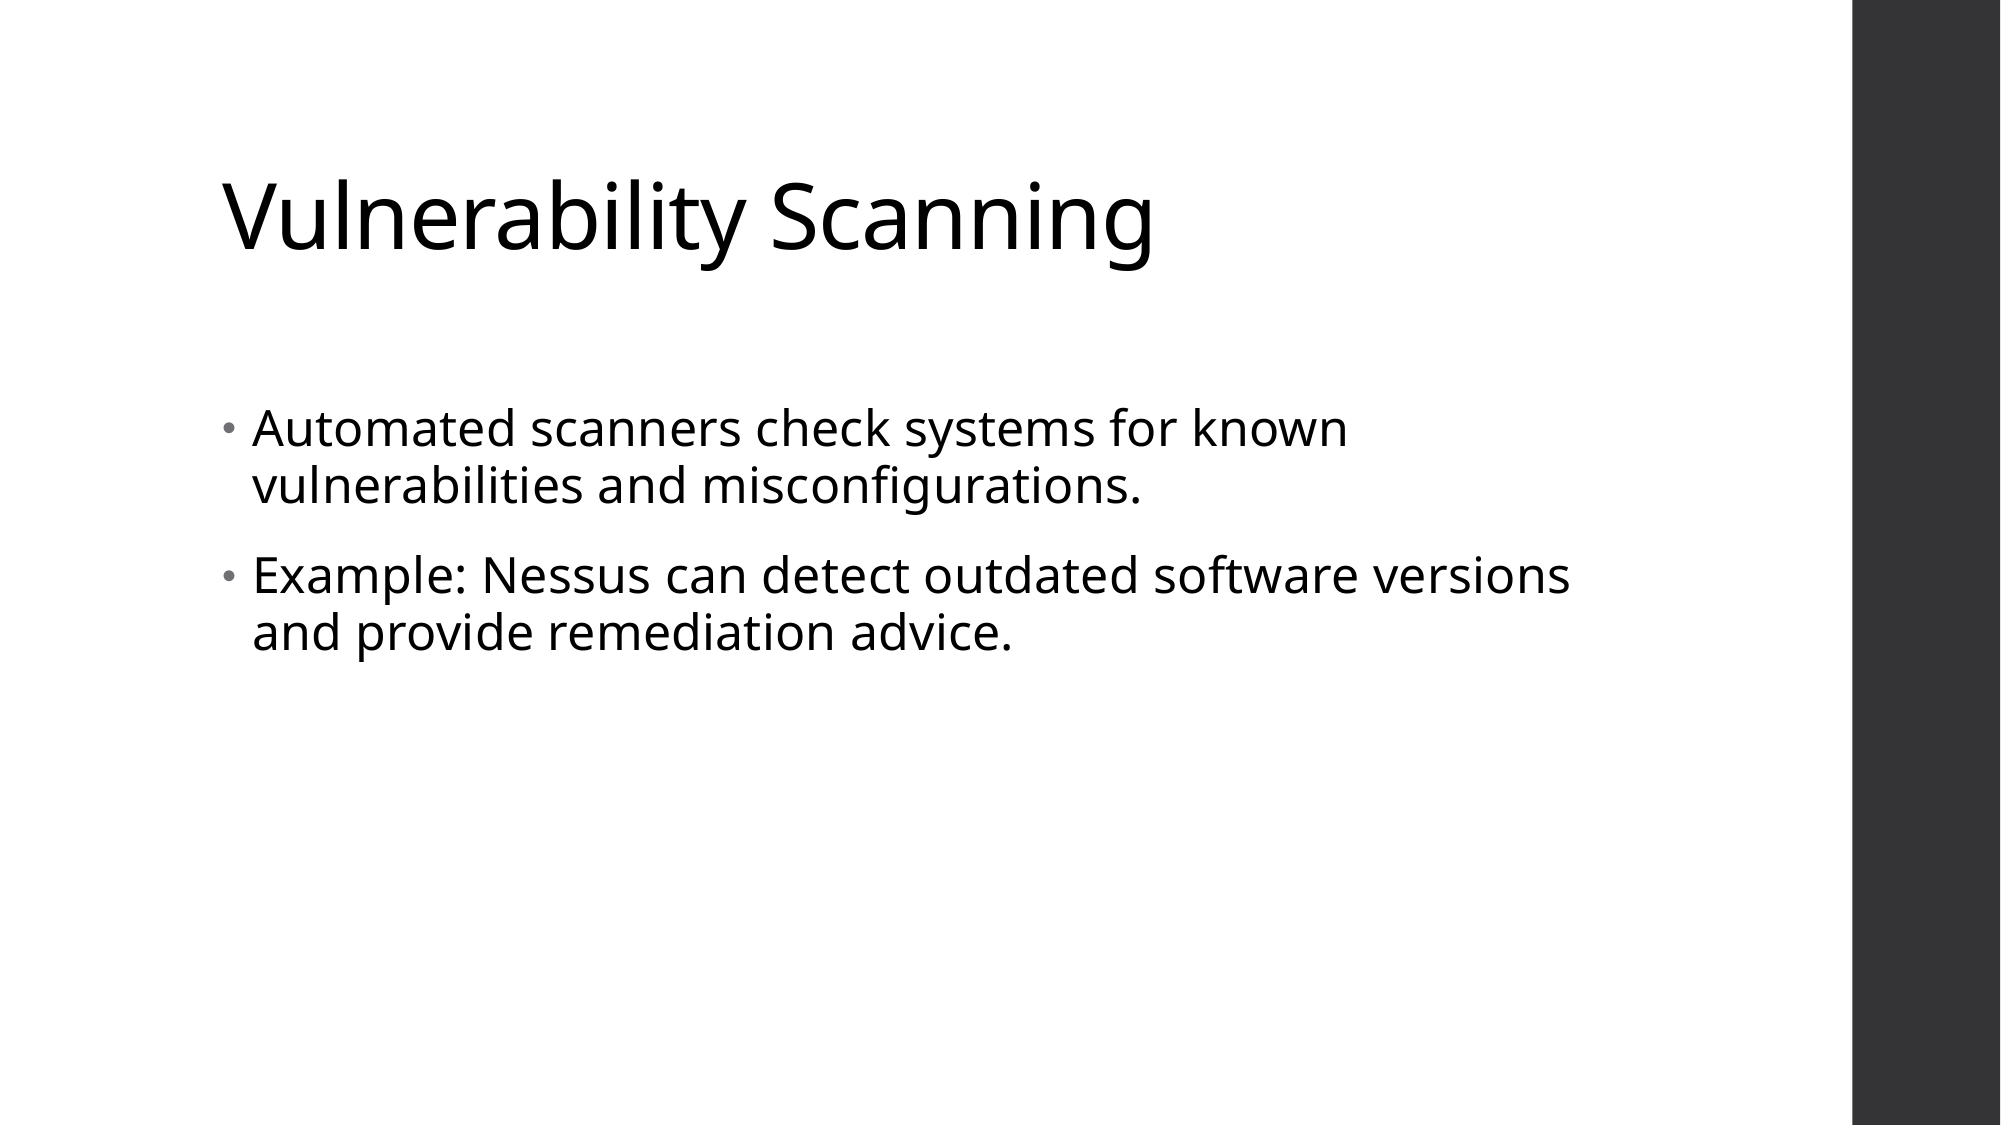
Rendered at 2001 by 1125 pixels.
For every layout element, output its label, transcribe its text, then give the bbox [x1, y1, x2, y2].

title Vulnerability Scanning [206, 60, 1797, 278]
list Automated scanners check systems for known vulnerabilities and misconfigurations. Example: Nessus can detect outdated software versions and provide remediation advice. [206, 299, 1617, 1014]
